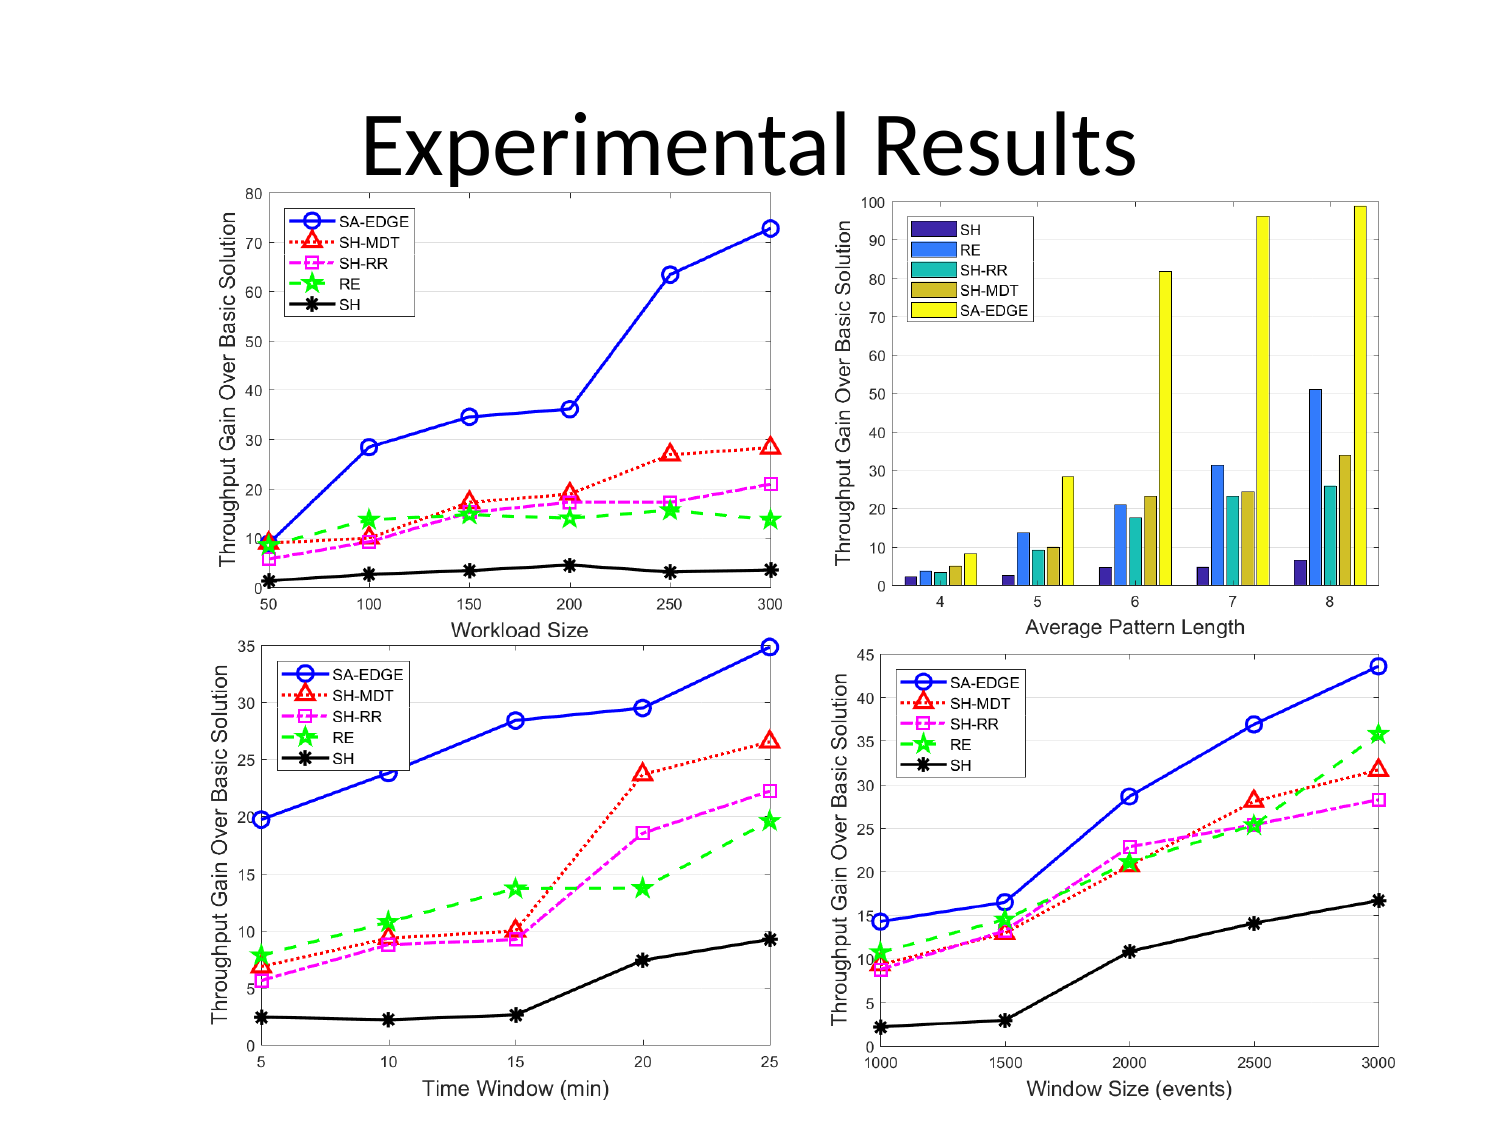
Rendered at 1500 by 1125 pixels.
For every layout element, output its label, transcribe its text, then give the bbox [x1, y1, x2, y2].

picture [833, 196, 1379, 638]
picture [830, 649, 1396, 1101]
picture [209, 187, 782, 1101]
title Experimental Results [75, 45, 1425, 233]
